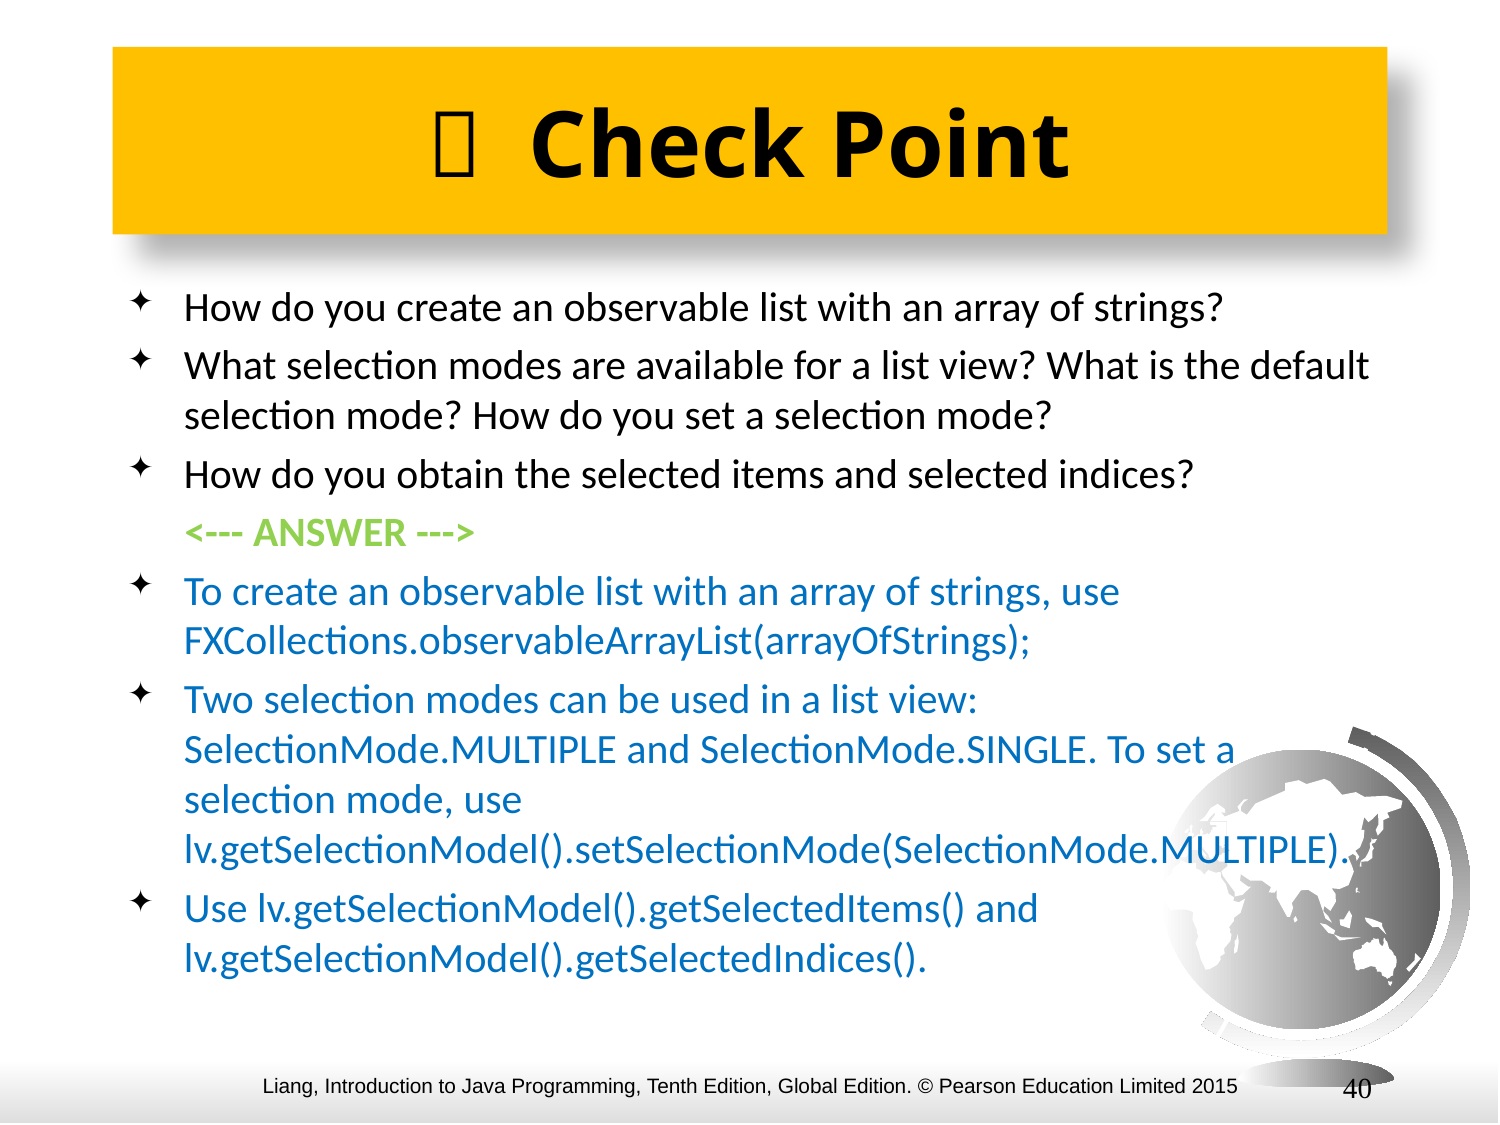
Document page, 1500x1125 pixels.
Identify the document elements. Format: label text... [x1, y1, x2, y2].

title  Check Point [112, 46, 1388, 235]
slide_number 40 [1074, 1049, 1388, 1125]
list How do you create an observable list with an array of strings? What selection modes are available for a list view? What is the default selection mode? How do you set a selection mode? How do you obtain the selected items and selected indices? <--- ANSWER ---> To create an observable list with an array of strings, use FXCollections.observableArrayList(arrayOfStrings); Two selection modes can be used in a list view: SelectionMode.MULTIPLE and SelectionMode.SINGLE. To set a selection mode, use lv.getSelectionModel().setSelectionMode(SelectionMode.MULTIPLE). Use lv.getSelectionModel().getSelectedItems() and lv.getSelectionModel().getSelectedIndices(). [112, 271, 1388, 1050]
